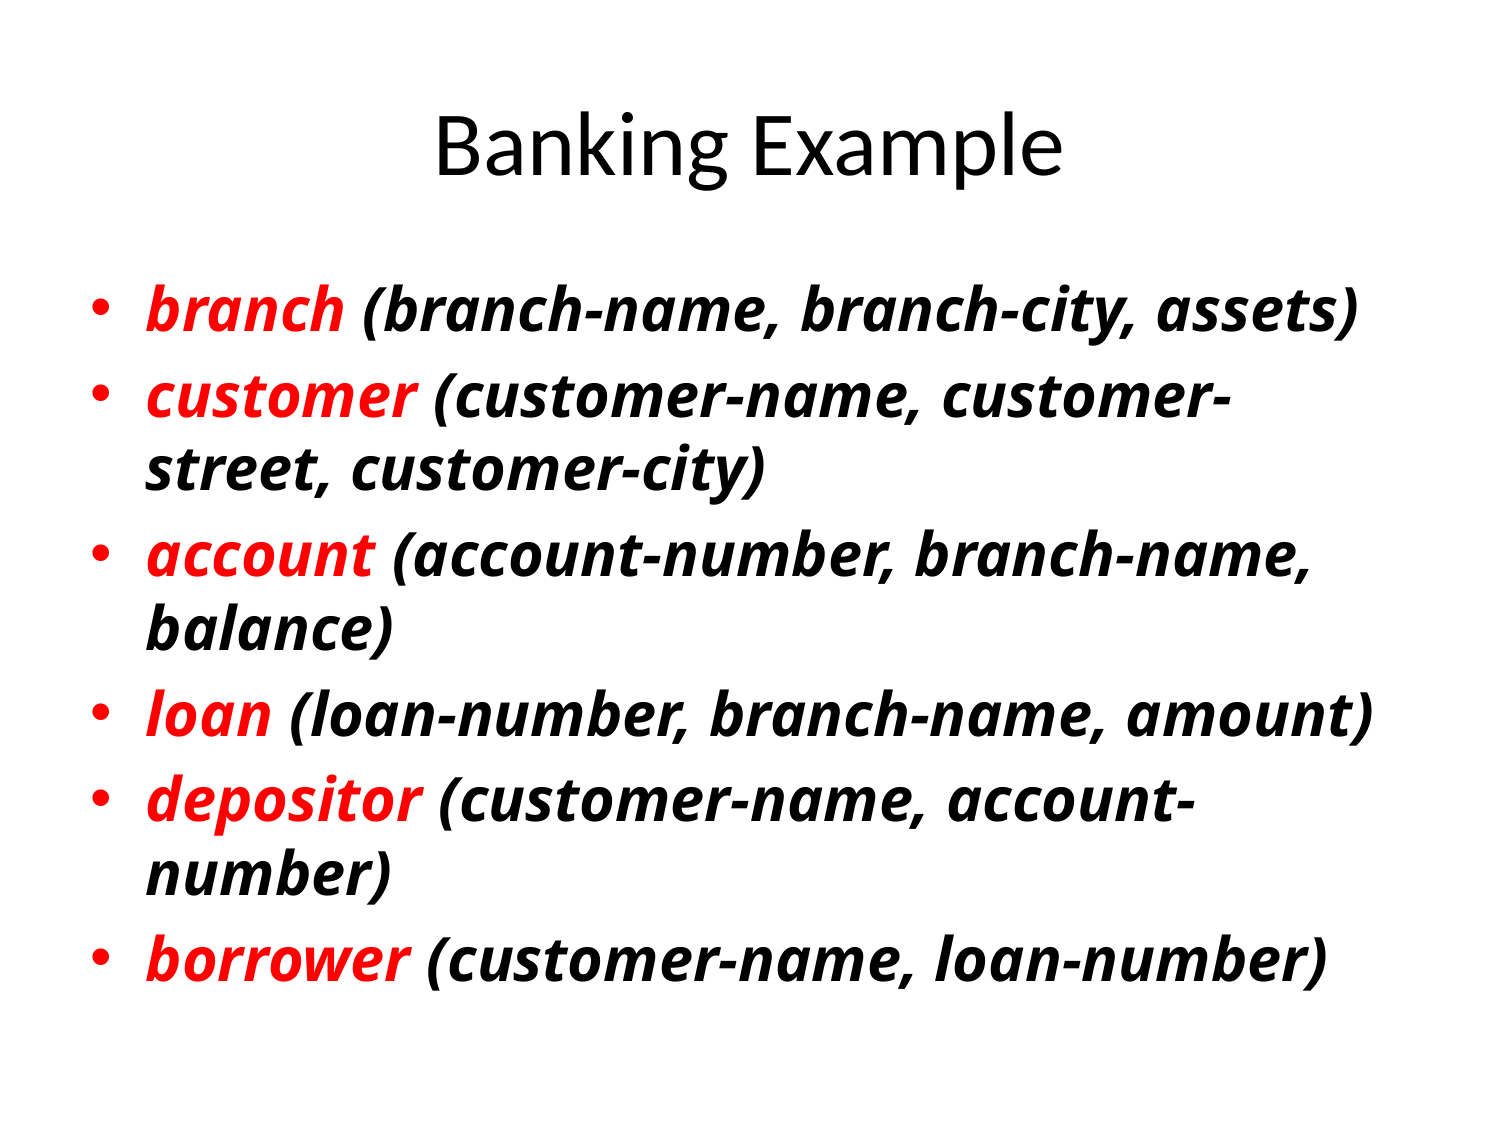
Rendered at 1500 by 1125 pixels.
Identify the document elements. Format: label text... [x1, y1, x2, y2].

title Banking Example [75, 45, 1425, 233]
list branch (branch-name, branch-city, assets) customer (customer-name, customer-street, customer-city) account (account-number, branch-name, balance) loan (loan-number, branch-name, amount) depositor (customer-name, account-number) borrower (customer-name, loan-number) [75, 262, 1425, 1005]
